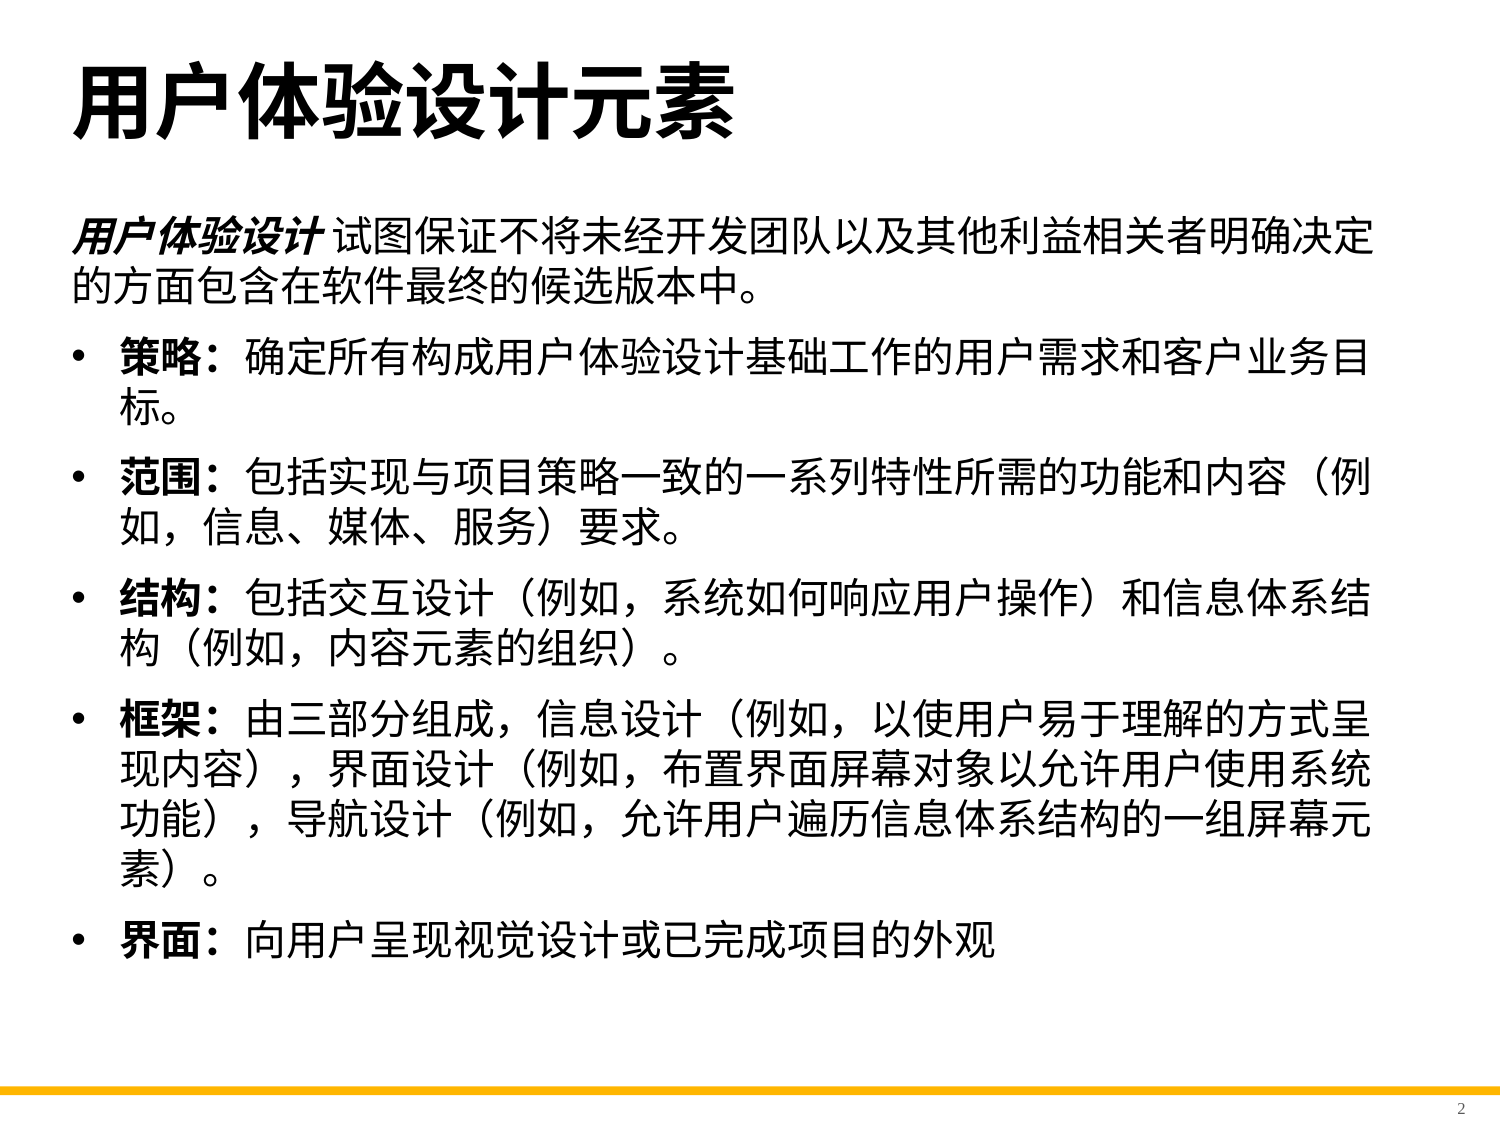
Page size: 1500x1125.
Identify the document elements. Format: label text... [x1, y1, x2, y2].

slide_number 2 [1415, 1094, 1474, 1122]
list 用户体验设计 试图保证不将未经开发团队以及其他利益相关者明确决定的方面包含在软件最终的候选版本中。 策略：确定所有构成用户体验设计基础工作的用户需求和客户业务目标。 范围：包括实现与项目策略一致的一系列特性所需的功能和内容（例如，信息、媒体、服务）要求。 结构：包括交互设计（例如，系统如何响应用户操作）和信息体系结构（例如，内容元素的组织）。 框架：由三部分组成，信息设计（例如，以使用户易于理解的方式呈现内容），界面设计（例如，布置界面屏幕对象以允许用户使用系统功能），导航设计（例如，允许用户遍历信息体系结构的一组屏幕元素）。 界面：向用户呈现视觉设计或已完成项目的外观 [56, 201, 1416, 1075]
title 用户体验设计元素 [56, 50, 1416, 162]
